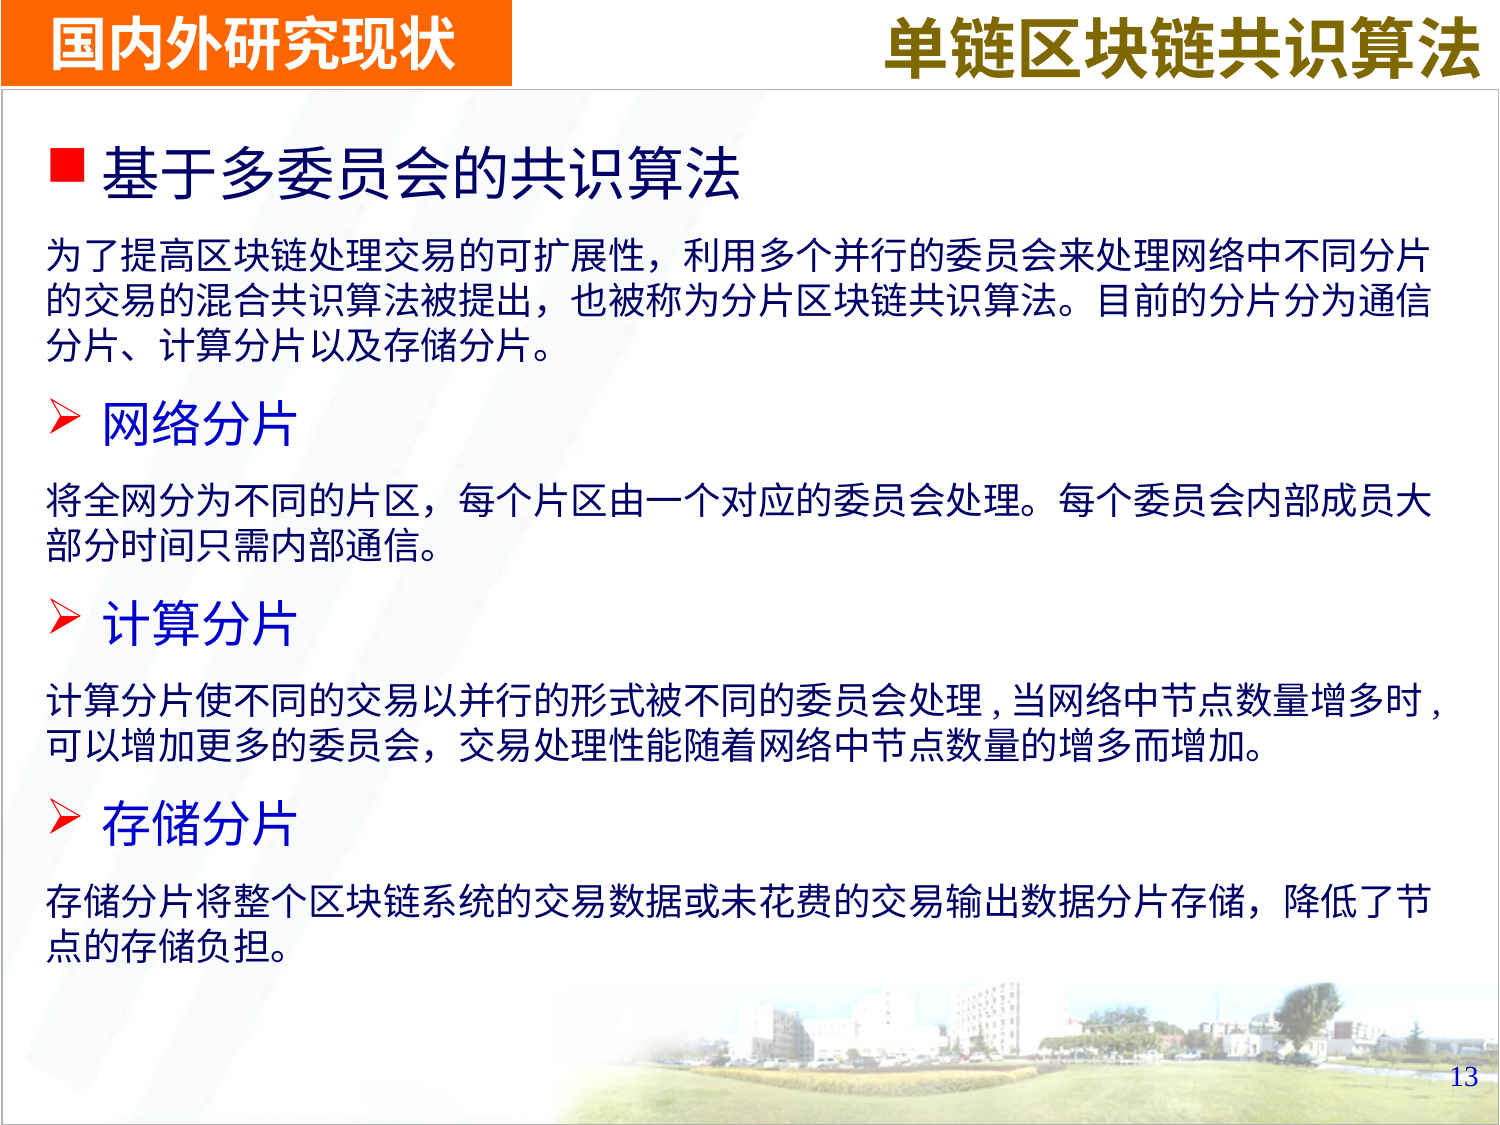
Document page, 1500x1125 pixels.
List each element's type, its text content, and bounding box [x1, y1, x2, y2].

title 国内外研究现状 [1, 1, 512, 86]
picture [3, 90, 1498, 1124]
text_box 单链区块链共识算法 [868, 1, 1500, 95]
list 基于多委员会的共识算法 为了提高区块链处理交易的可扩展性，利用多个并行的委员会来处理网络中不同分片的交易的混合共识算法被提出，也被称为分片区块链共识算法。目前的分片分为通信分片、计算分片以及存储分片。 网络分片 将全网分为不同的片区，每个片区由一个对应的委员会处理。每个委员会内部成员大部分时间只需内部通信。 计算分片 计算分片使不同的交易以并行的形式被不同的委员会处理,当网络中节点数量增多时,可以增加更多的委员会，交易处理性能随着网络中节点数量的增多而增加。 存储分片 存储分片将整个区块链系统的交易数据或未花费的交易输出数据分片存储，降低了节点的存储负担。 [30, 129, 1470, 1088]
slide_number 13 [1181, 1049, 1495, 1125]
